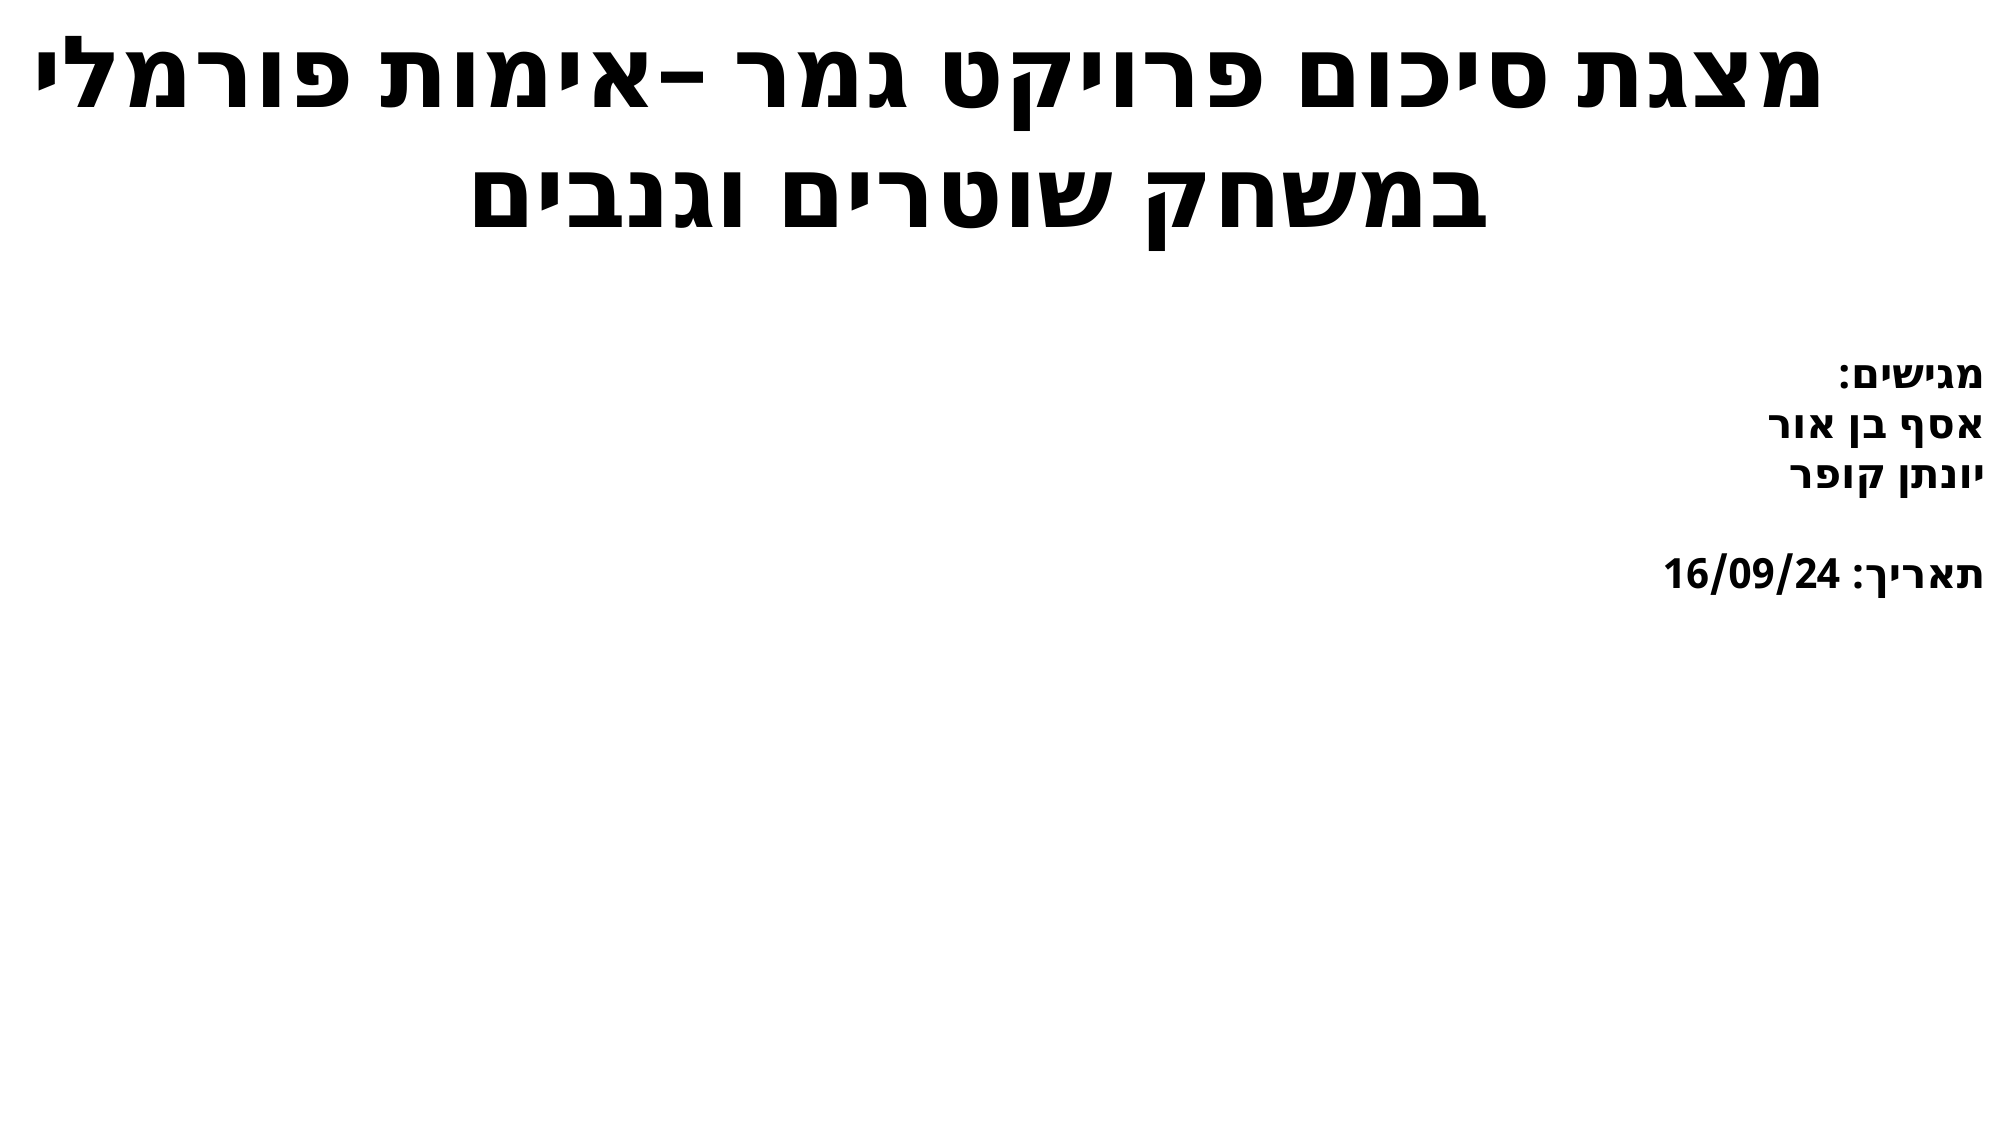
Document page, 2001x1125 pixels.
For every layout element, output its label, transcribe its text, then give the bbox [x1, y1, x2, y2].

text_box מצגת סיכום פרויקט גמר –אימות פורמלי במשחק שוטרים וגנבים מגישים: אסף בן אור יונתן קופר תאריך: 16/09/24 [0, 0, 2000, 705]
